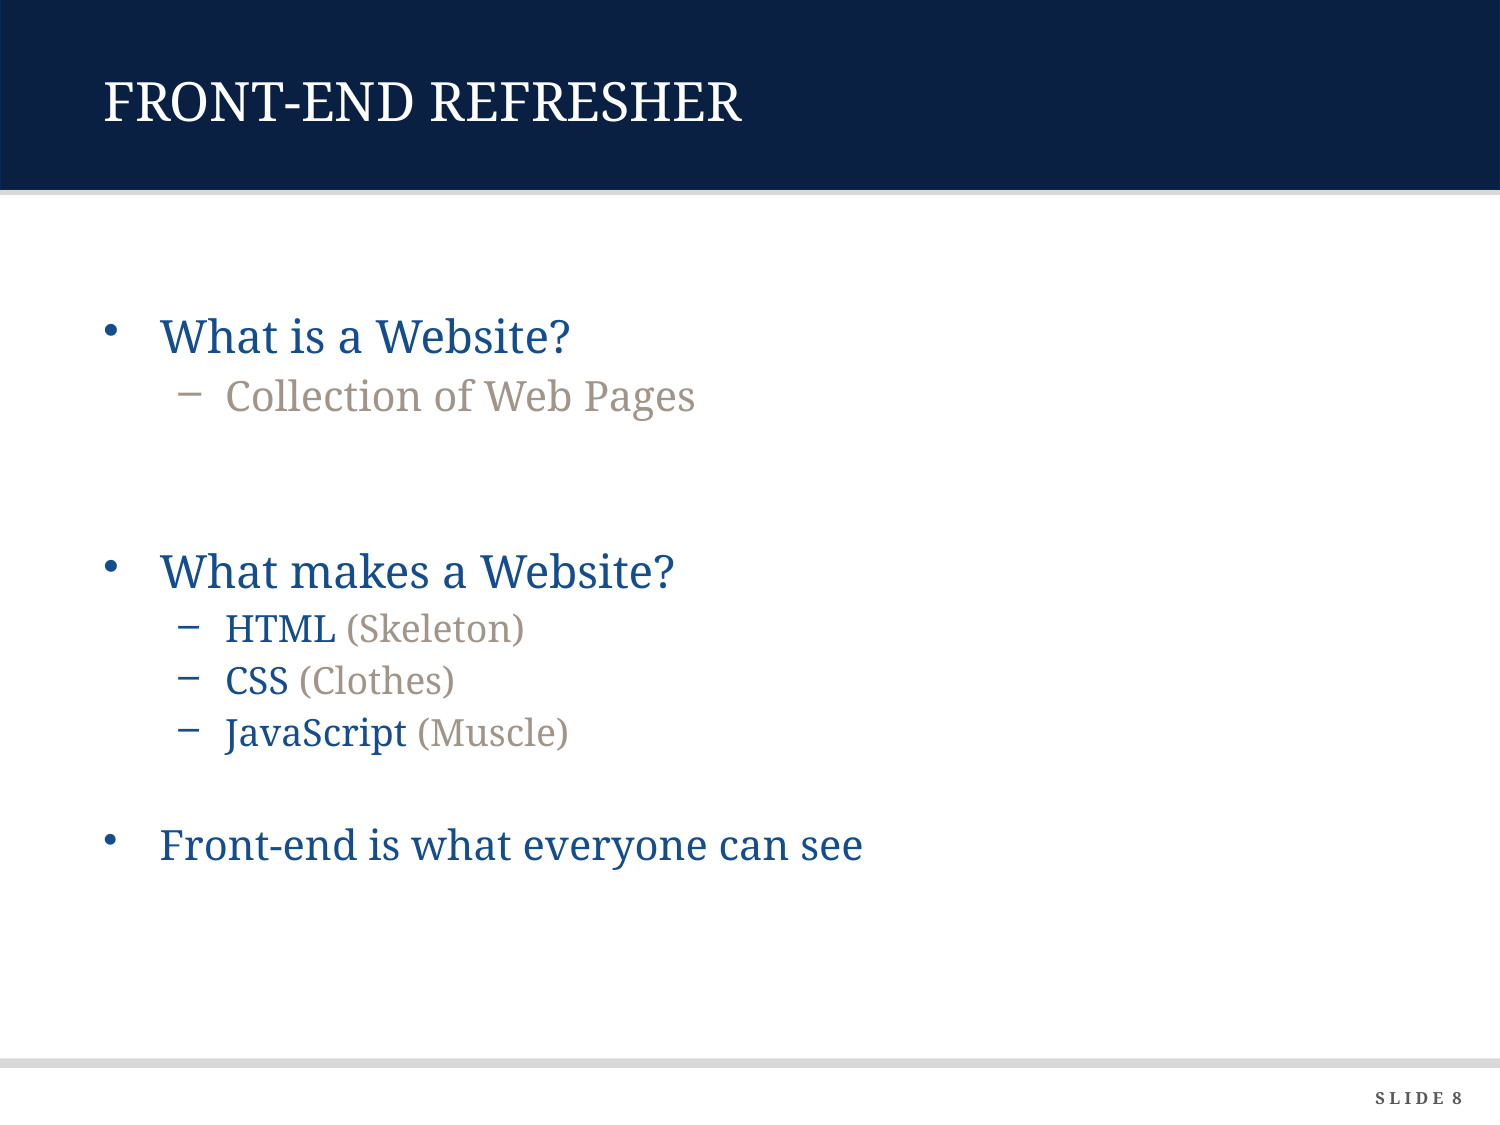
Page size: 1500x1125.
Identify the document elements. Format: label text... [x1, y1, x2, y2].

title FRONT-END REFRESHER [88, 24, 1424, 176]
list What is a Website? Collection of Web Pages What makes a Website? HTML (Skeleton) CSS (Clothes) JavaScript (Muscle) Front-end is what everyone can see [88, 237, 1422, 1003]
